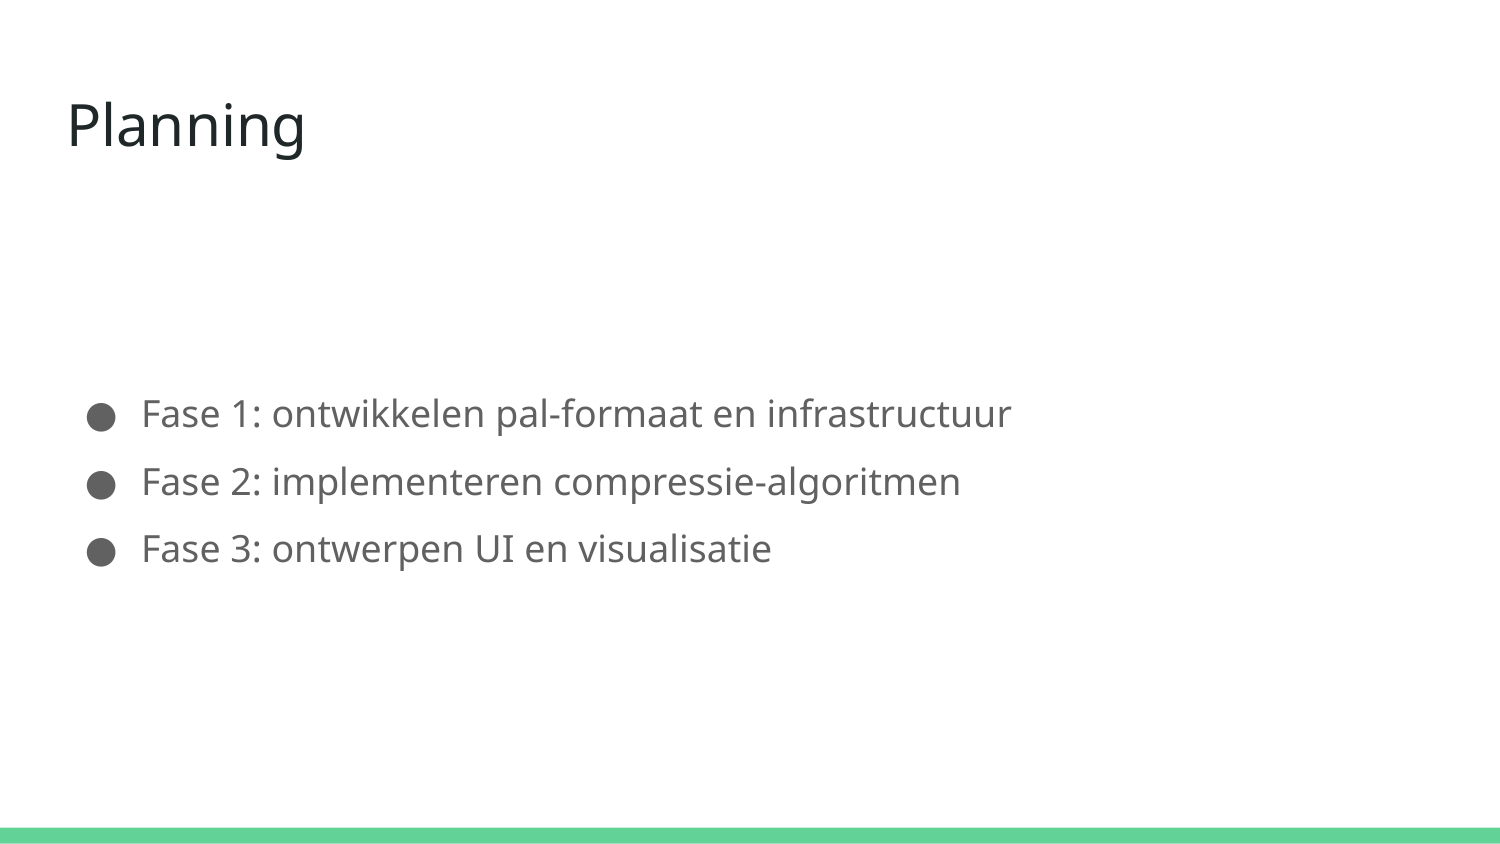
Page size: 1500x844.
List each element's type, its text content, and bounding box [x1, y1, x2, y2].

list Fase 1: ontwikkelen pal-formaat en infrastructuur Fase 2: implementeren compressie-algoritmen Fase 3: ontwerpen UI en visualisatie [51, 189, 1449, 750]
title Planning [51, 72, 1449, 167]
